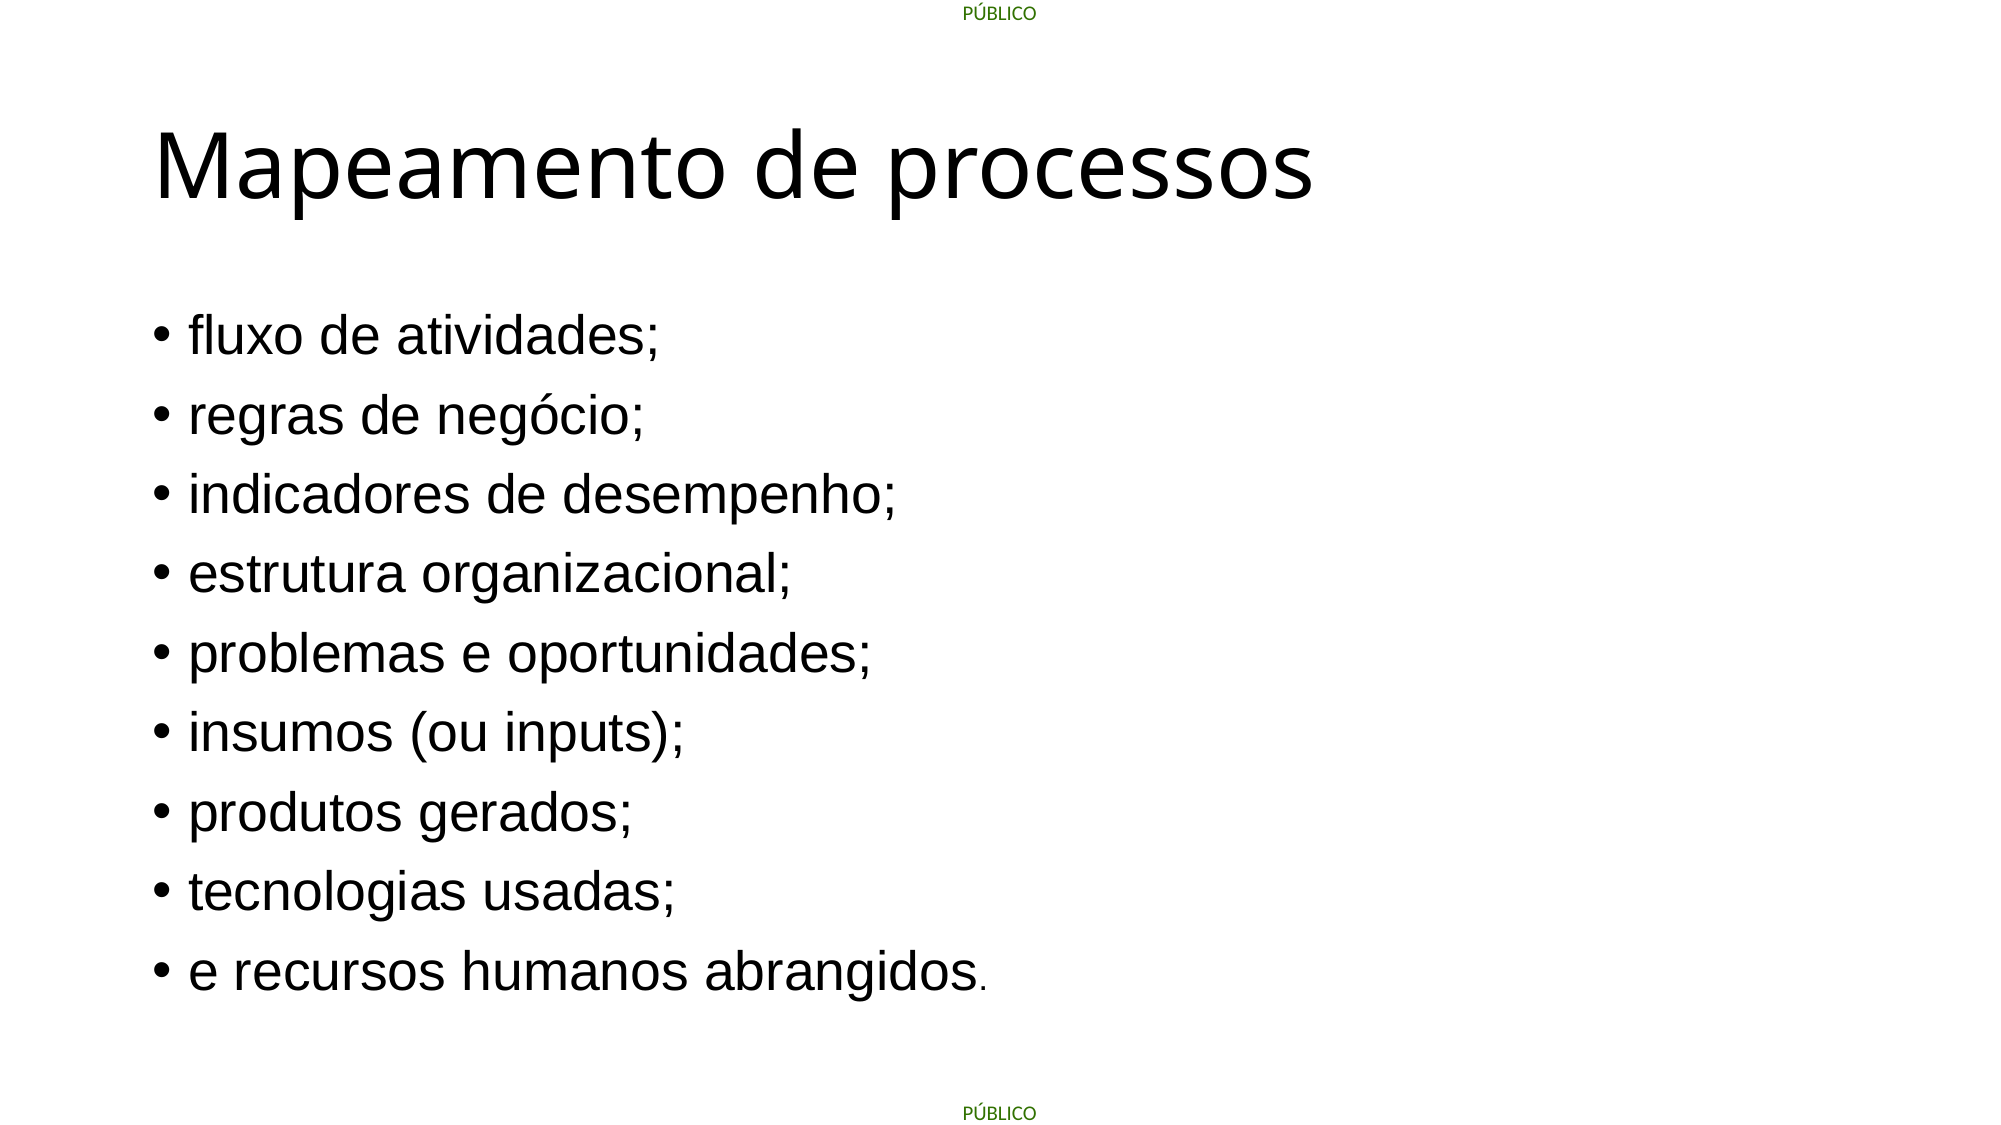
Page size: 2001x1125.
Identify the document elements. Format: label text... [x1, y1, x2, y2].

title Mapeamento de processos [137, 59, 1863, 278]
list fluxo de atividades; regras de negócio; indicadores de desempenho; estrutura organizacional; problemas e oportunidades; insumos (ou inputs); produtos gerados; tecnologias usadas; e recursos humanos abrangidos. [137, 299, 1863, 1014]
